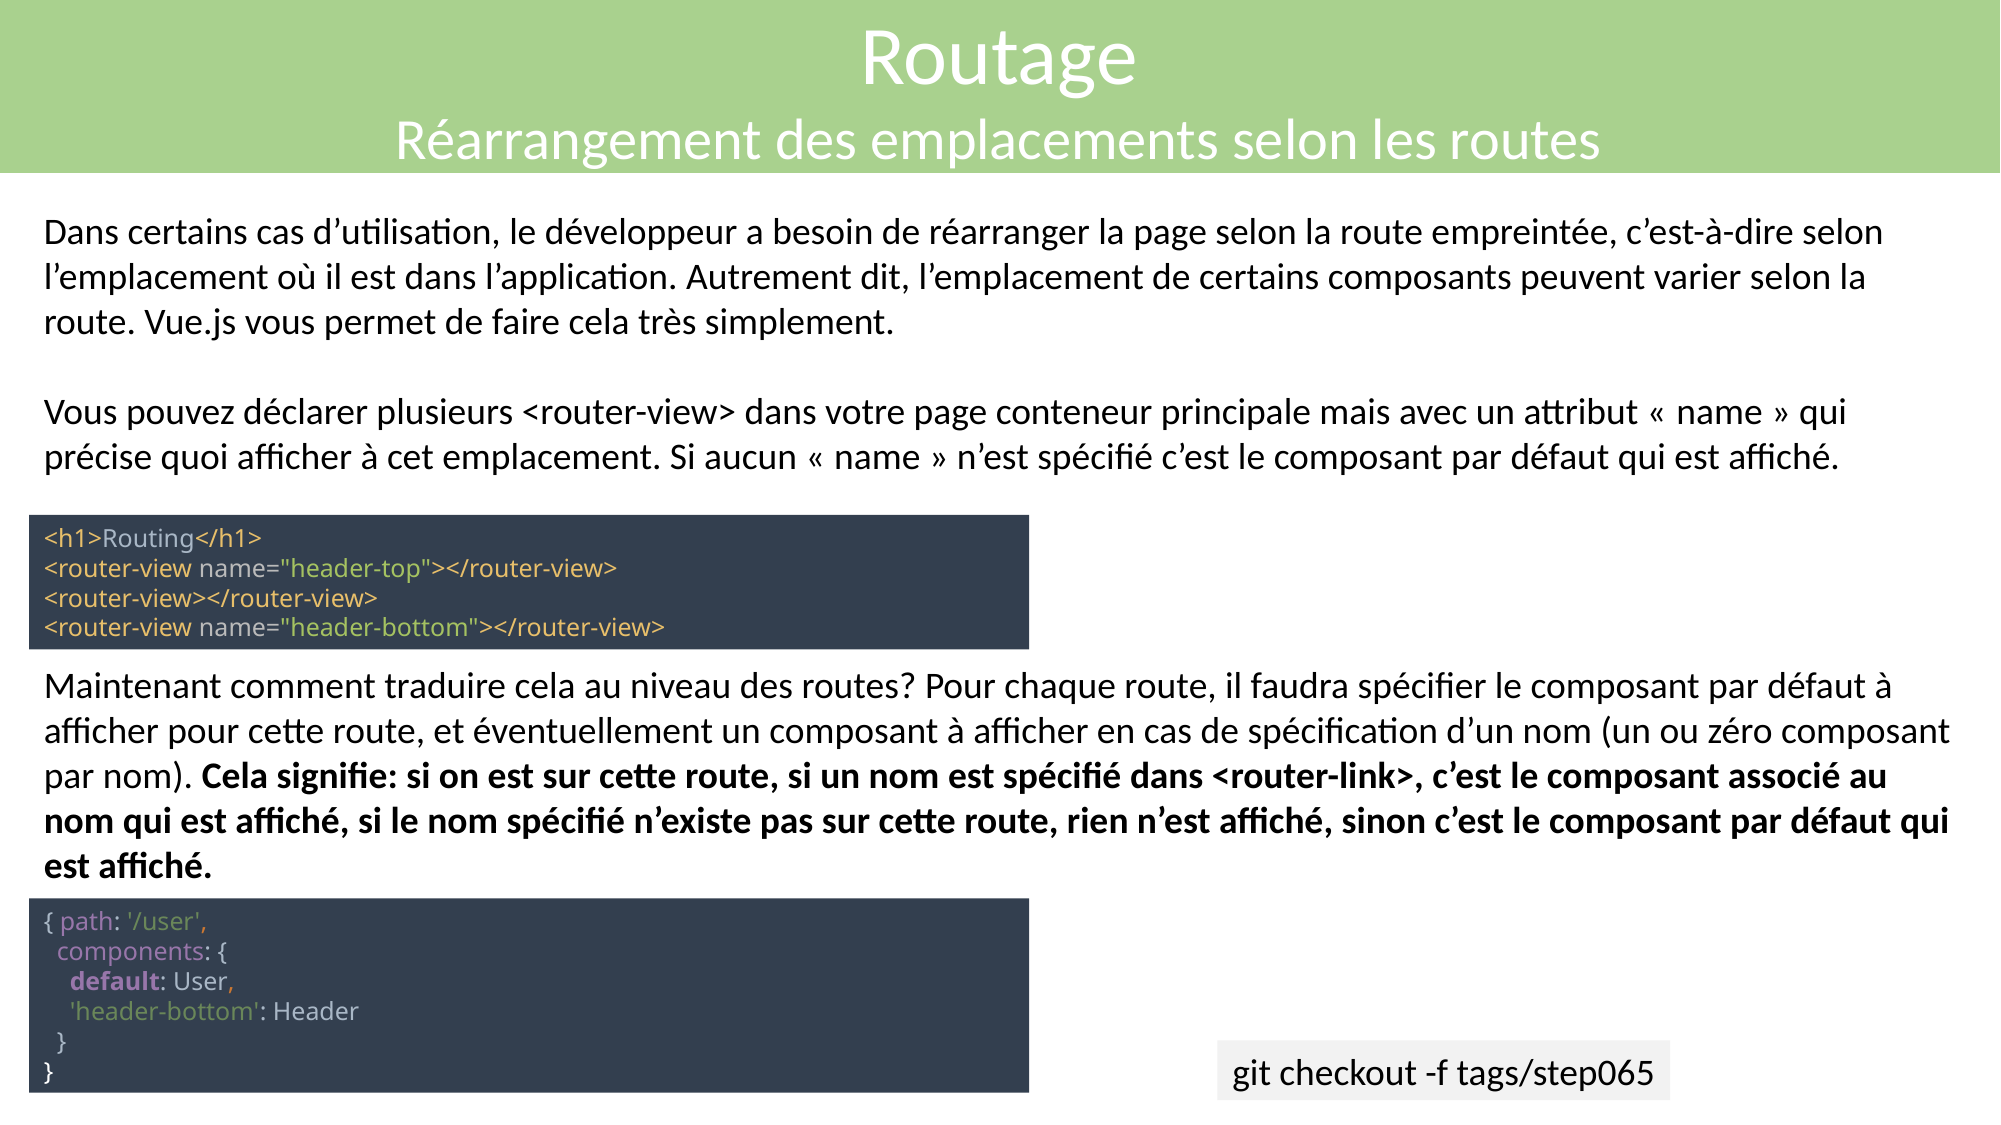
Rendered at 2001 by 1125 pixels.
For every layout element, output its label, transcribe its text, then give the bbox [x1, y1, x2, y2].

text_box Maintenant comment traduire cela au niveau des routes? Pour chaque route, il faudra spécifier le composant par défaut à afficher pour cette route, et éventuellement un composant à afficher en cas de spécification d’un nom (un ou zéro composant par nom). Cela signifie: si on est sur cette route, si un nom est spécifié dans <router-link>, c’est le composant associé au nom qui est affiché, si le nom spécifié n’existe pas sur cette route, rien n’est affiché, sinon c’est le composant par défaut qui est affiché. [29, 653, 1969, 894]
text_box Dans certains cas d’utilisation, le développeur a besoin de réarranger la page selon la route empreintée, c’est-à-dire selon l’emplacement où il est dans l’application. Autrement dit, l’emplacement de certains composants peuvent varier selon la route. Vue.js vous permet de faire cela très simplement. Vous pouvez déclarer plusieurs <router-view> dans votre page conteneur principale mais avec un attribut « name » qui précise quoi afficher à cet emplacement. Si aucun « name » n’est spécifié c’est le composant par défaut qui est affiché. [29, 199, 1969, 485]
text_box { path: '/user', components: { default: User, 'header-bottom': Header } } [29, 898, 1030, 1093]
text_box <h1>Routing</h1> <router-view name="header-top"></router-view> <router-view></router-view> <router-view name="header-bottom"></router-view> [29, 514, 1030, 650]
text_box Routage Réarrangement des emplacements selon les routes [0, 0, 2000, 174]
text_box git checkout -f tags/step065 [1217, 1040, 1671, 1101]
